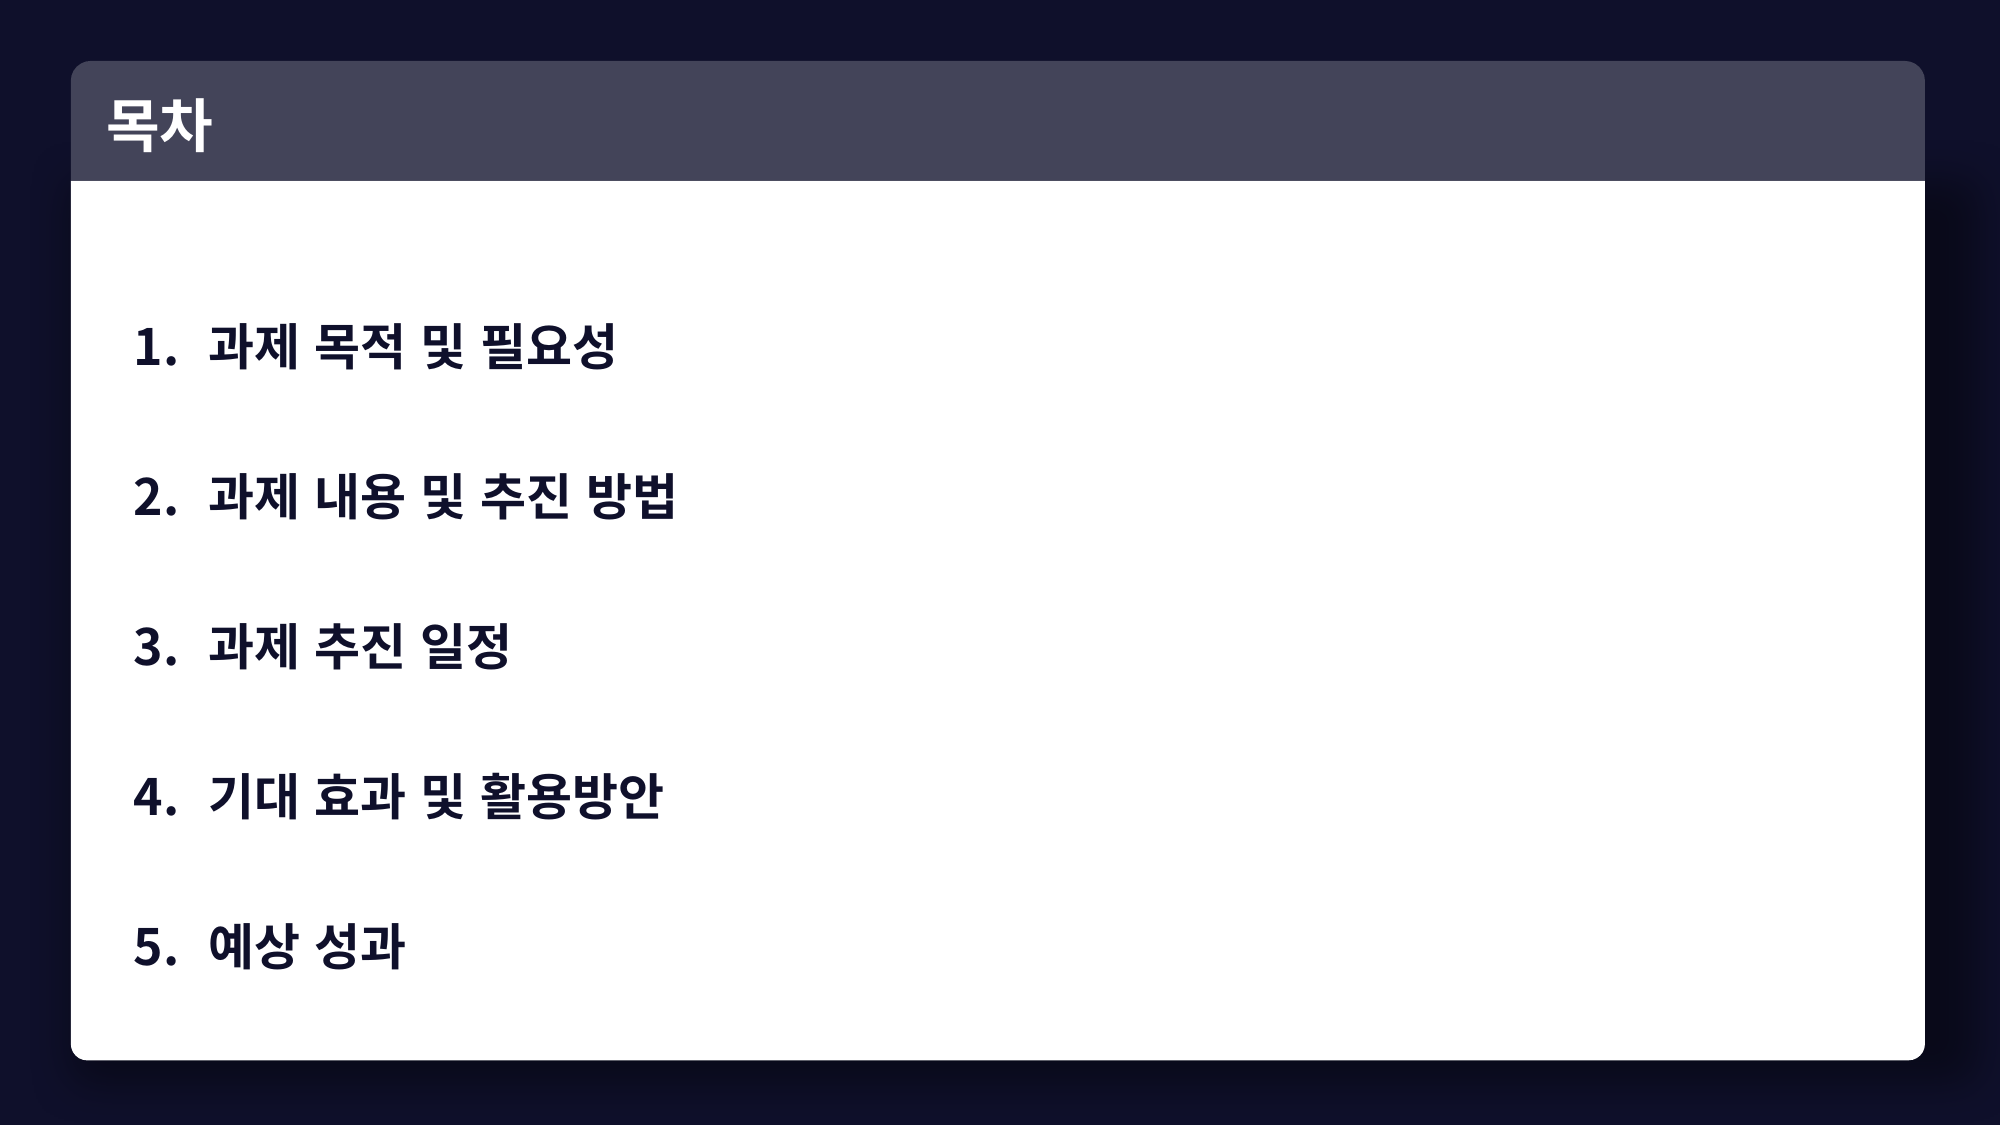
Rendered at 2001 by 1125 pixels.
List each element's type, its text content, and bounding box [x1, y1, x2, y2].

text_box 목차 [69, 59, 1926, 182]
text_box 과제 목적 및 필요성 과제 내용 및 추진 방법 과제 추진 일정 기대 효과 및 활용방안 예상 성과 [118, 217, 1720, 1043]
text_box [69, 182, 1926, 1062]
